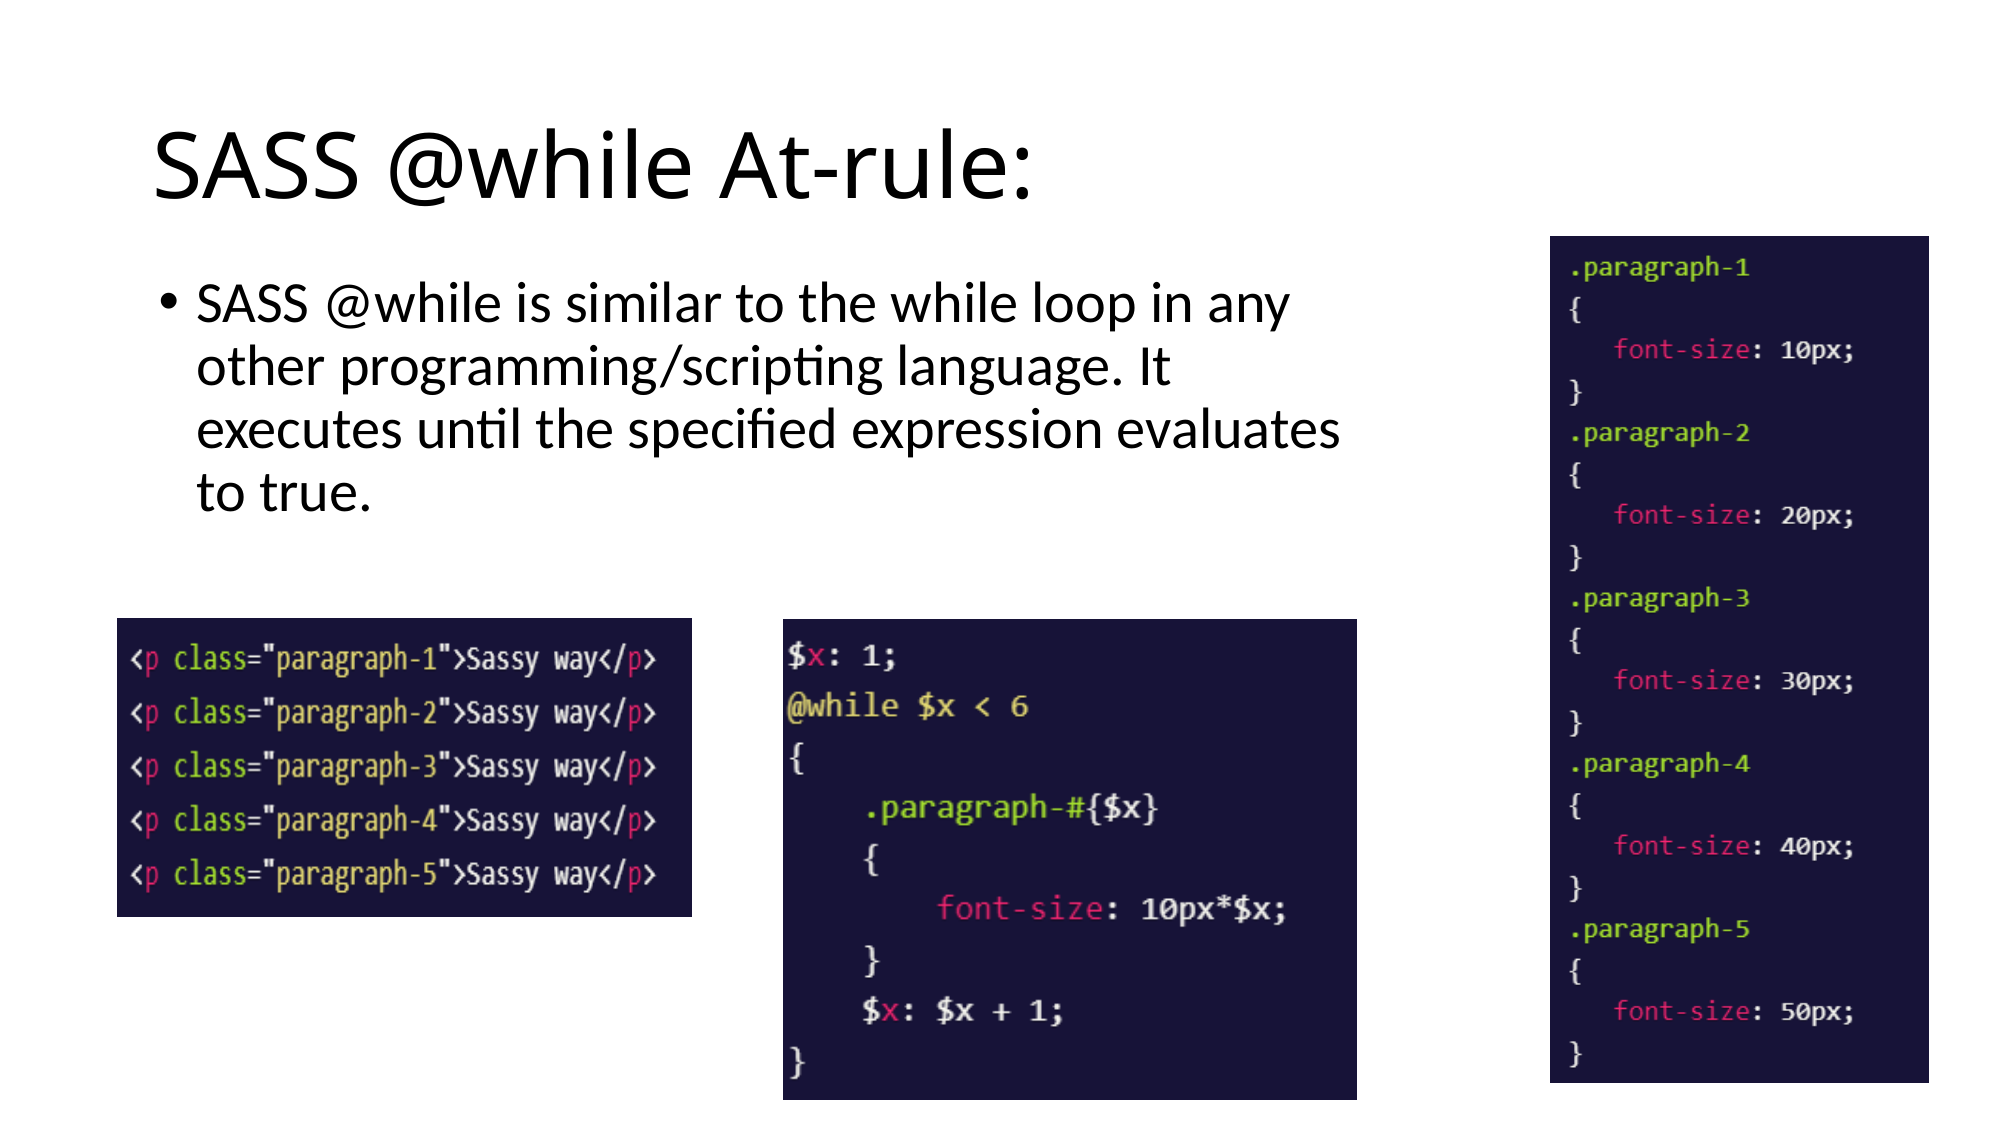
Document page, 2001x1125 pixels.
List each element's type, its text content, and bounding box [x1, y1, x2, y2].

picture [783, 619, 1358, 1100]
list SASS @while is similar to the while loop in any other programming/scripting language. It executes until the specified expression evaluates to true. [143, 265, 1384, 563]
picture [117, 618, 692, 917]
title SASS @while At-rule: [137, 59, 1863, 278]
picture [1550, 236, 1929, 1083]
